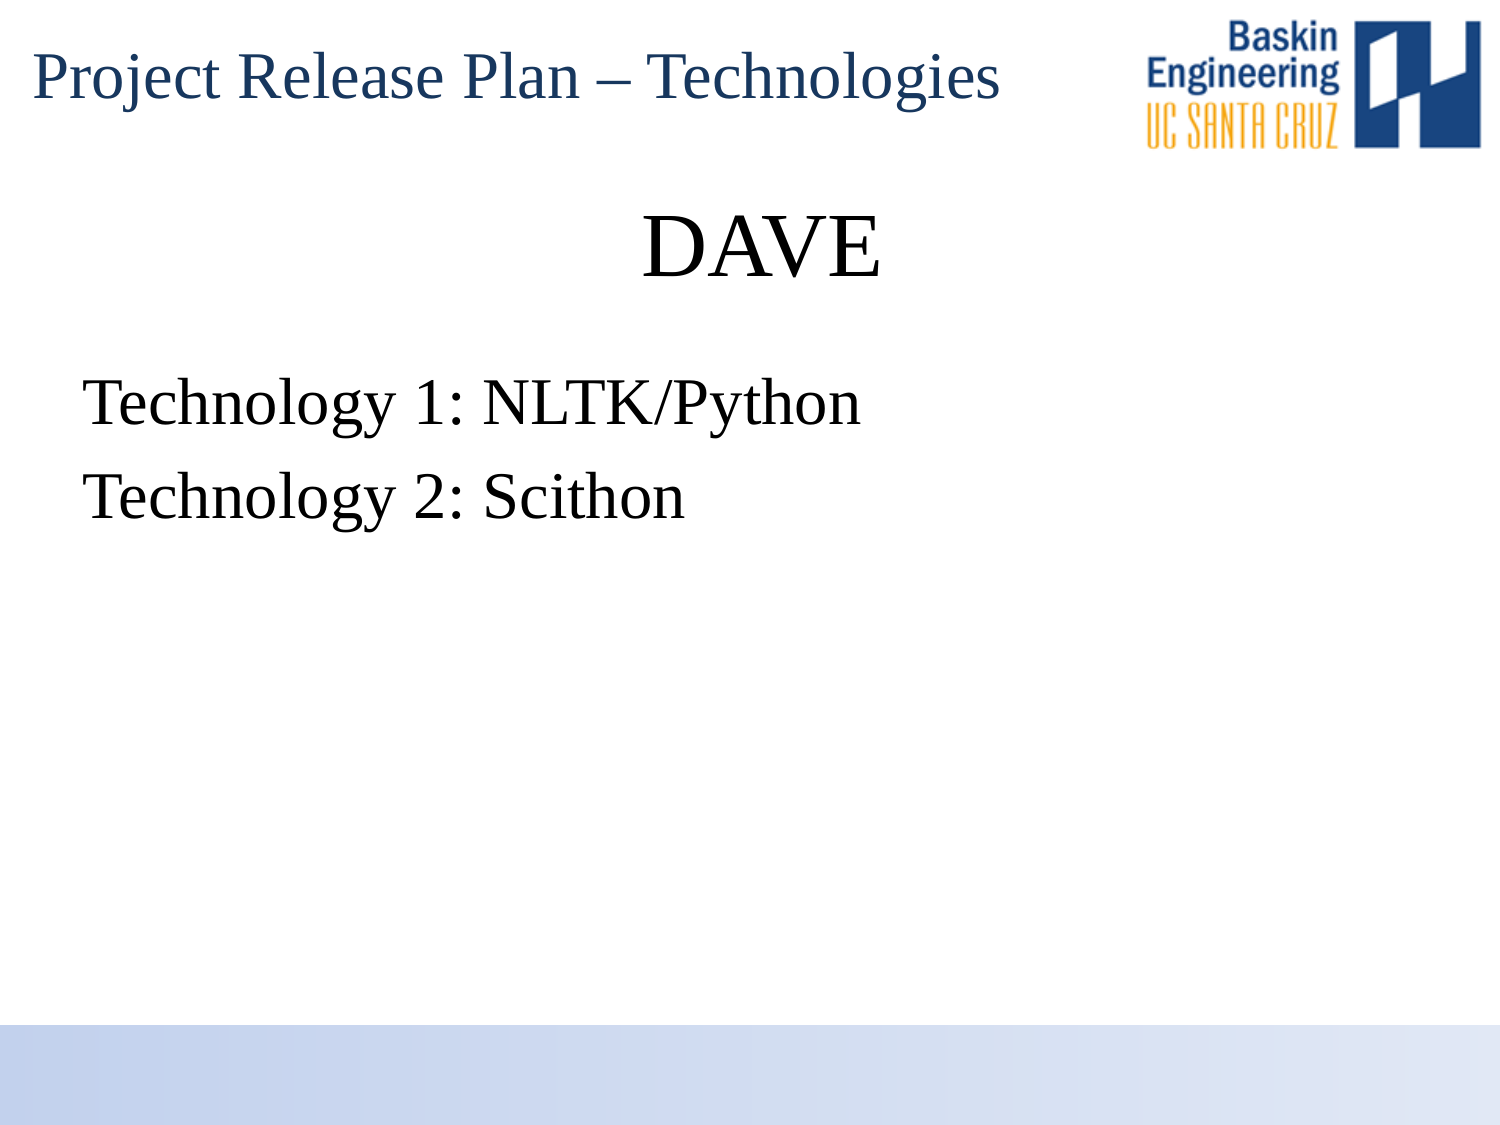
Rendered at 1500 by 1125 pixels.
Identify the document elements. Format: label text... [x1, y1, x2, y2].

title DAVE [86, 145, 1438, 334]
picture [1134, 12, 1498, 160]
list Technology 1: NLTK/Python Technology 2: Scithon [74, 349, 1426, 1006]
text_box [0, 1025, 1500, 1125]
text_box Project Release Plan – Technologies [24, 24, 1134, 120]
